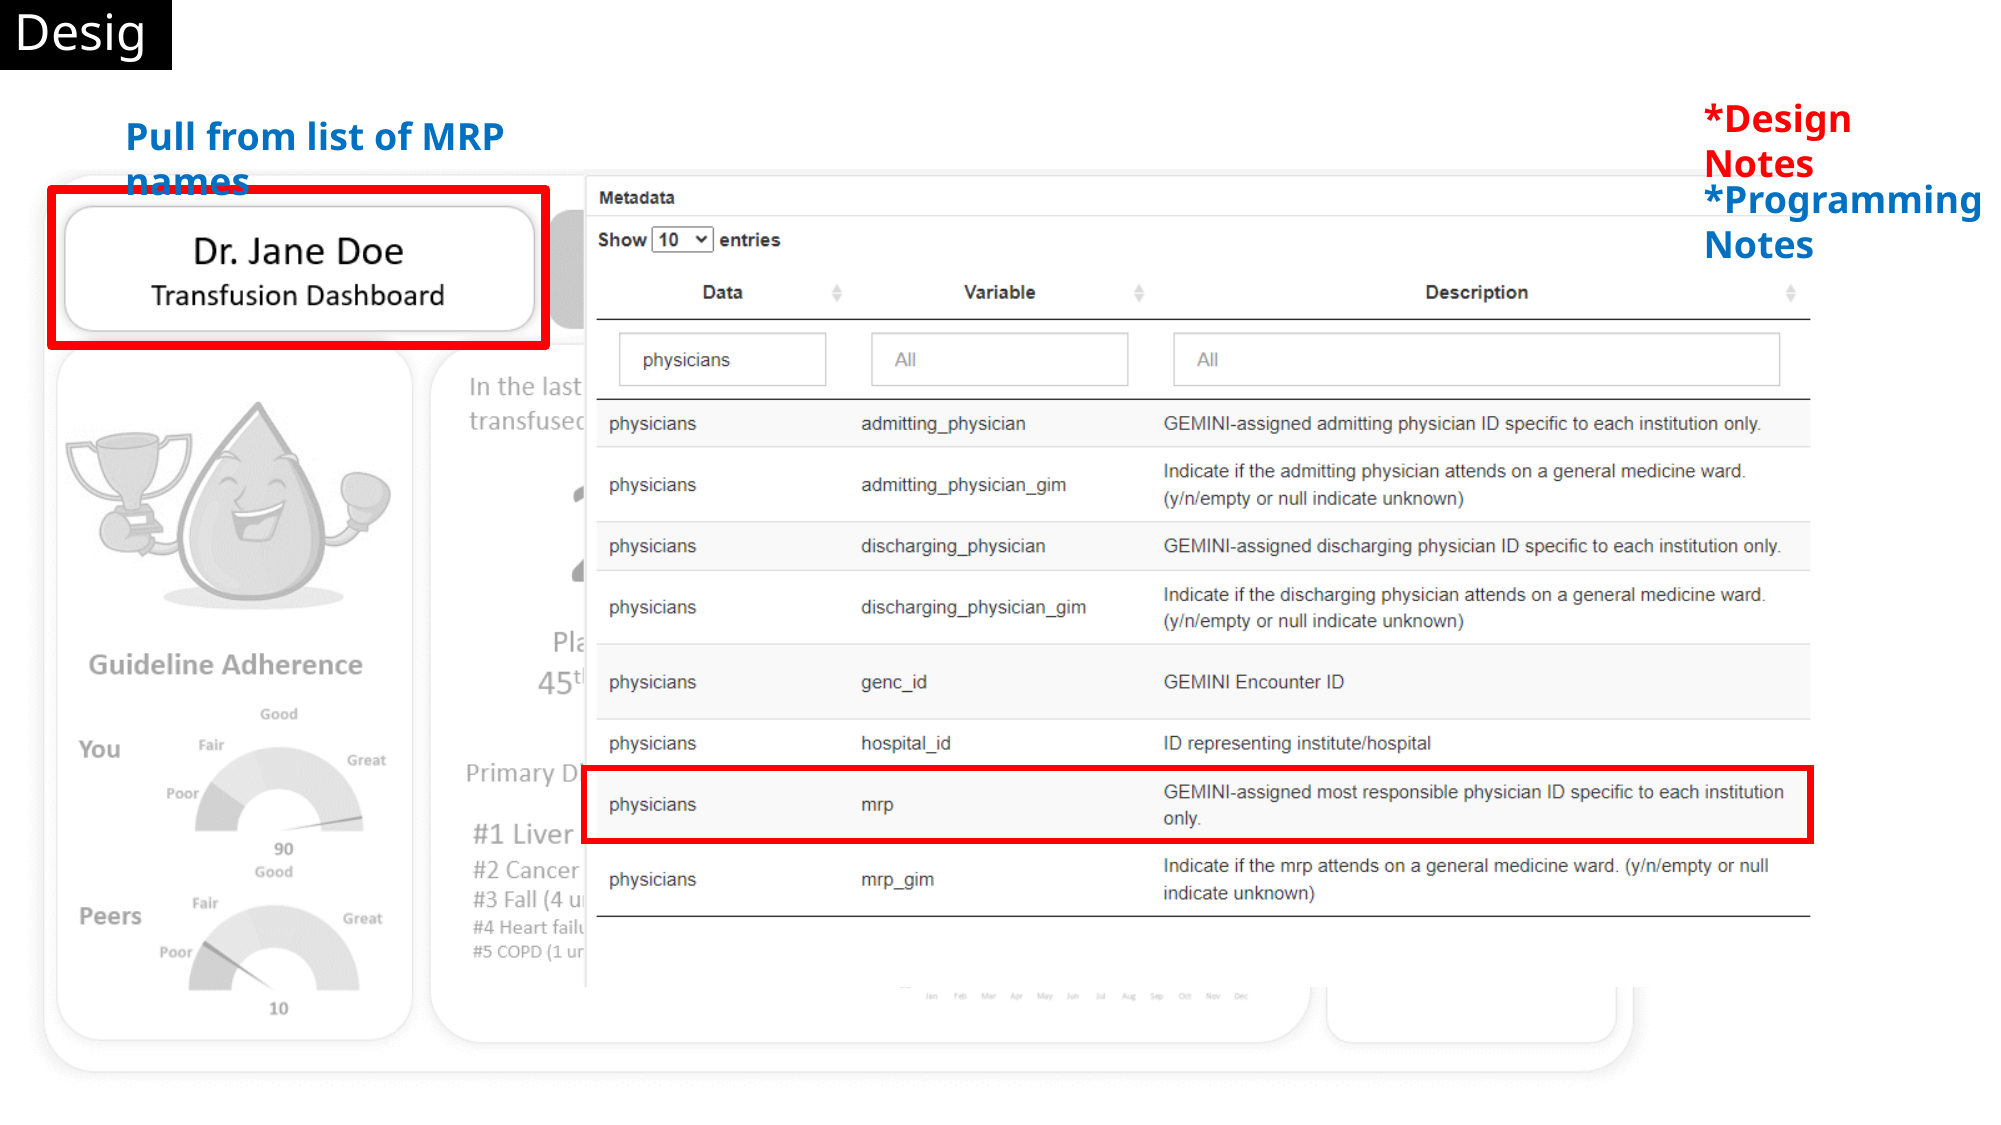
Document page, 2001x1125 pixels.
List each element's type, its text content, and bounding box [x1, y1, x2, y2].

picture [21, 169, 1811, 1098]
text_box *Programming Notes [1811, 169, 2000, 274]
text_box *Design Notes [1688, 87, 1932, 169]
text_box Design [0, 0, 172, 70]
text_box Pull from list of MRP names [110, 105, 607, 169]
